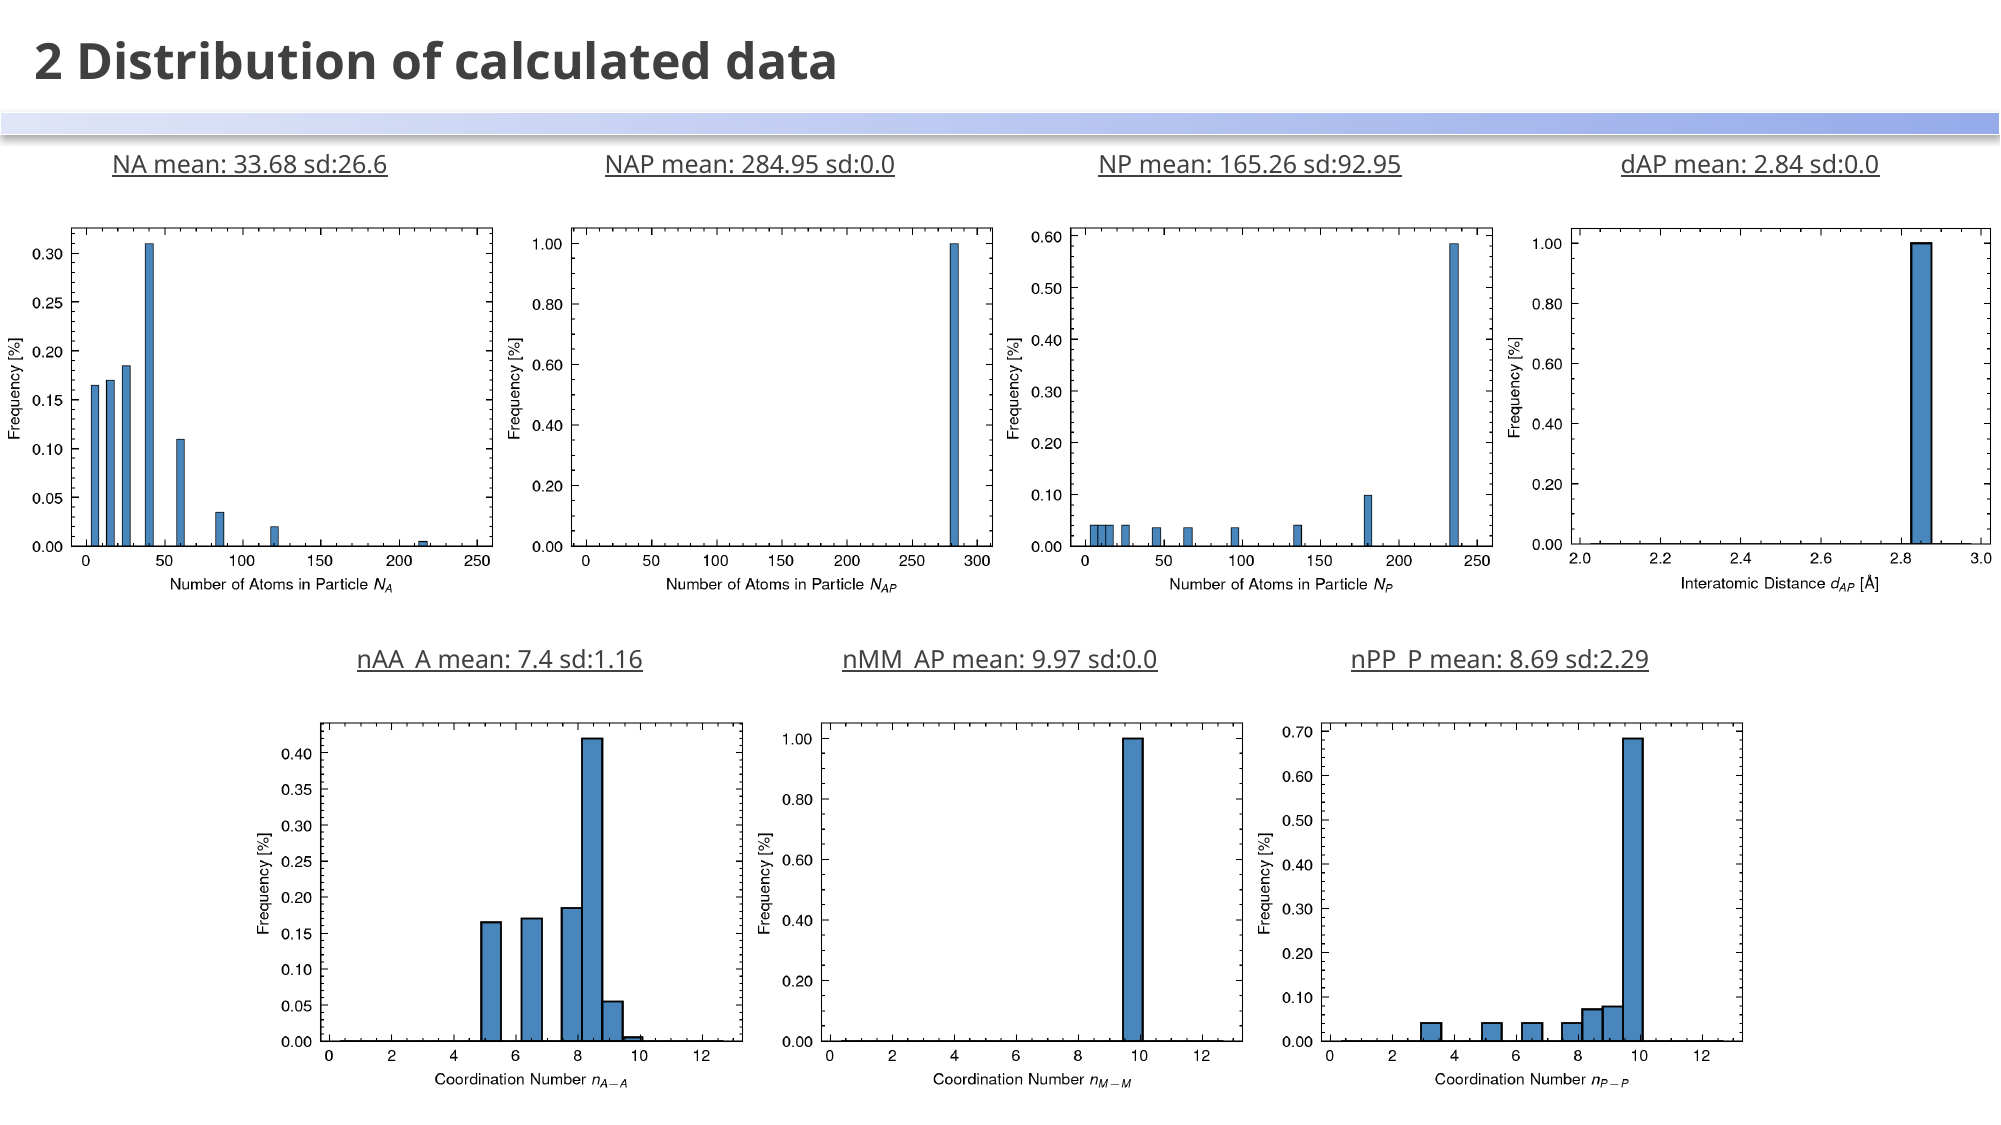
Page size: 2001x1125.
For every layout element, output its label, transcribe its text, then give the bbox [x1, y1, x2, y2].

text_box 2 Distribution of calculated data [20, 22, 1920, 98]
text_box [0, 112, 2000, 136]
text_box dAP mean: 2.84 sd:0.0 [1500, 140, 2000, 186]
picture [0, 219, 2000, 602]
text_box NA mean: 33.68 sd:26.6 [0, 140, 500, 186]
text_box NP mean: 165.26 sd:92.95 [999, 140, 1500, 186]
text_box nAA_A mean: 7.4 sd:1.16 [249, 635, 750, 681]
text_box nPP_P mean: 8.69 sd:2.29 [1250, 635, 1750, 681]
text_box NAP mean: 284.95 sd:0.0 [500, 140, 999, 186]
text_box nMM_AP mean: 9.97 sd:0.0 [750, 635, 1250, 681]
picture [249, 715, 1751, 1096]
